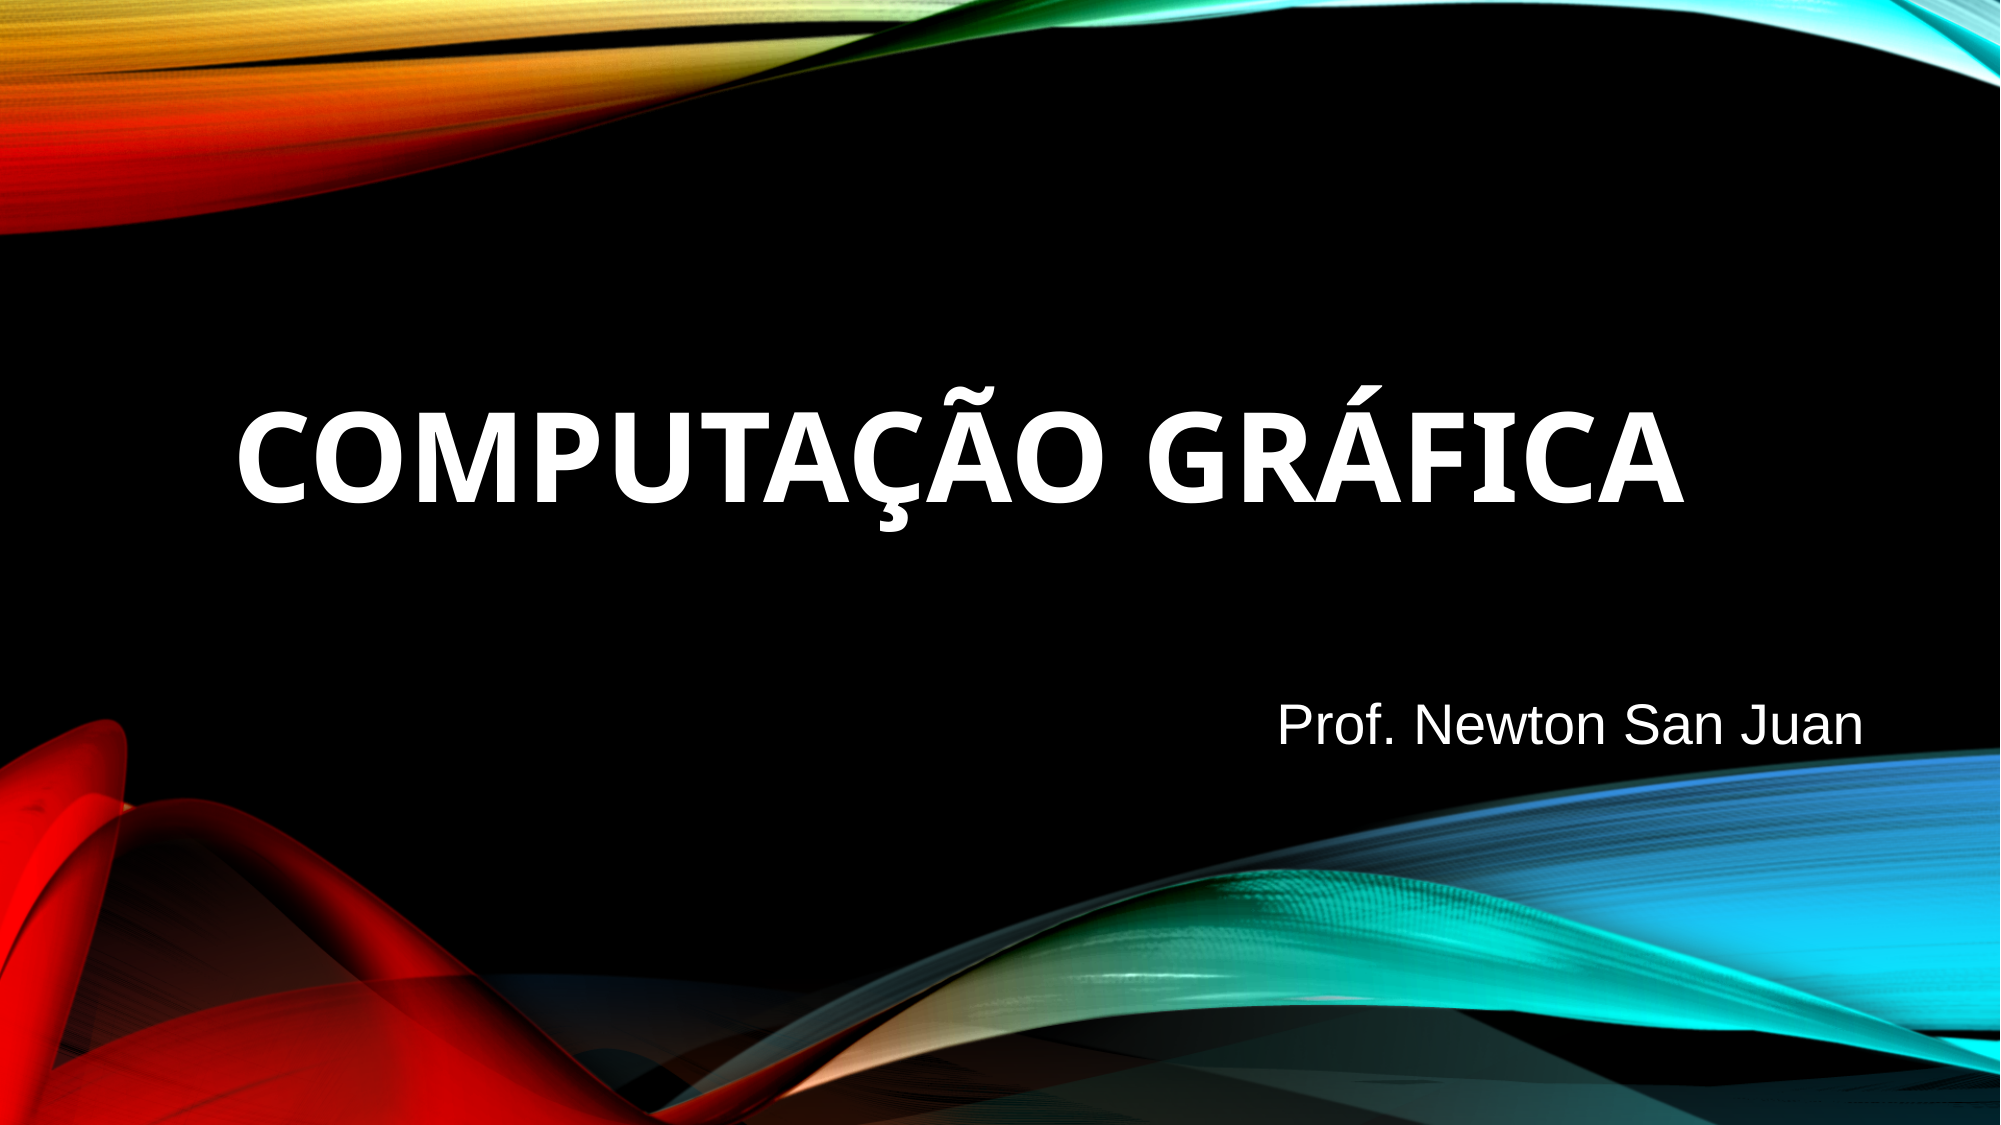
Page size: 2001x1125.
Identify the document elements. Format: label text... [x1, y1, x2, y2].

picture [0, 717, 2000, 1125]
picture [0, 0, 2000, 237]
subtitle Prof. Newton San Juan [795, 687, 2000, 801]
title Computação gráfica [217, 294, 1775, 672]
